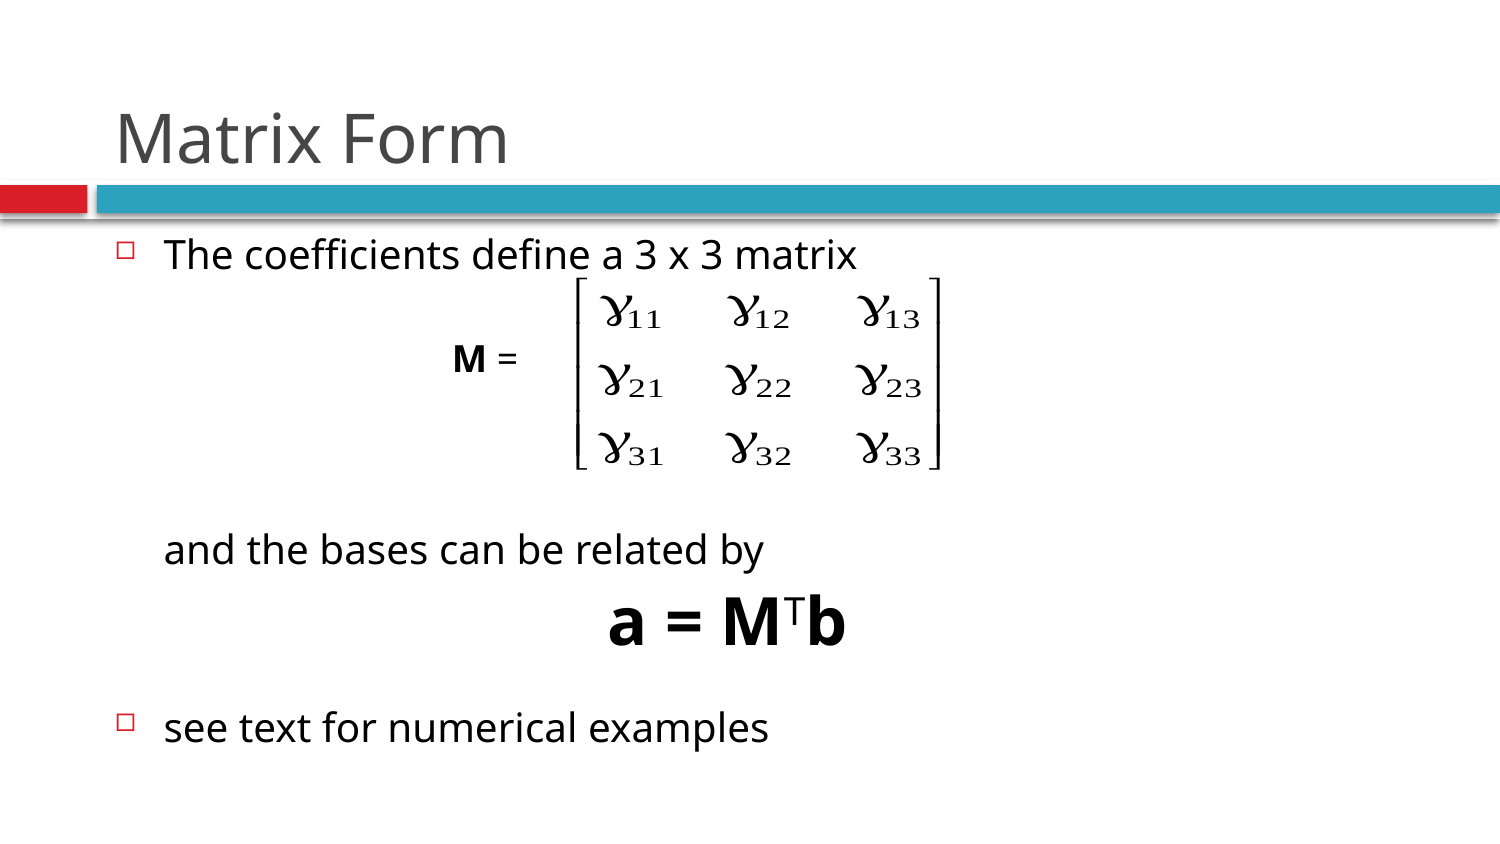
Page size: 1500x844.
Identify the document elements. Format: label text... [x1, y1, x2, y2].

title Matrix Form [99, 19, 1438, 185]
text_box M = [437, 328, 534, 388]
text_box a = MTb [593, 571, 863, 667]
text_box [562, 267, 963, 482]
list The coefficients define a 3 x 3 matrix and the bases can be related by see text for numerical examples [99, 221, 1438, 760]
